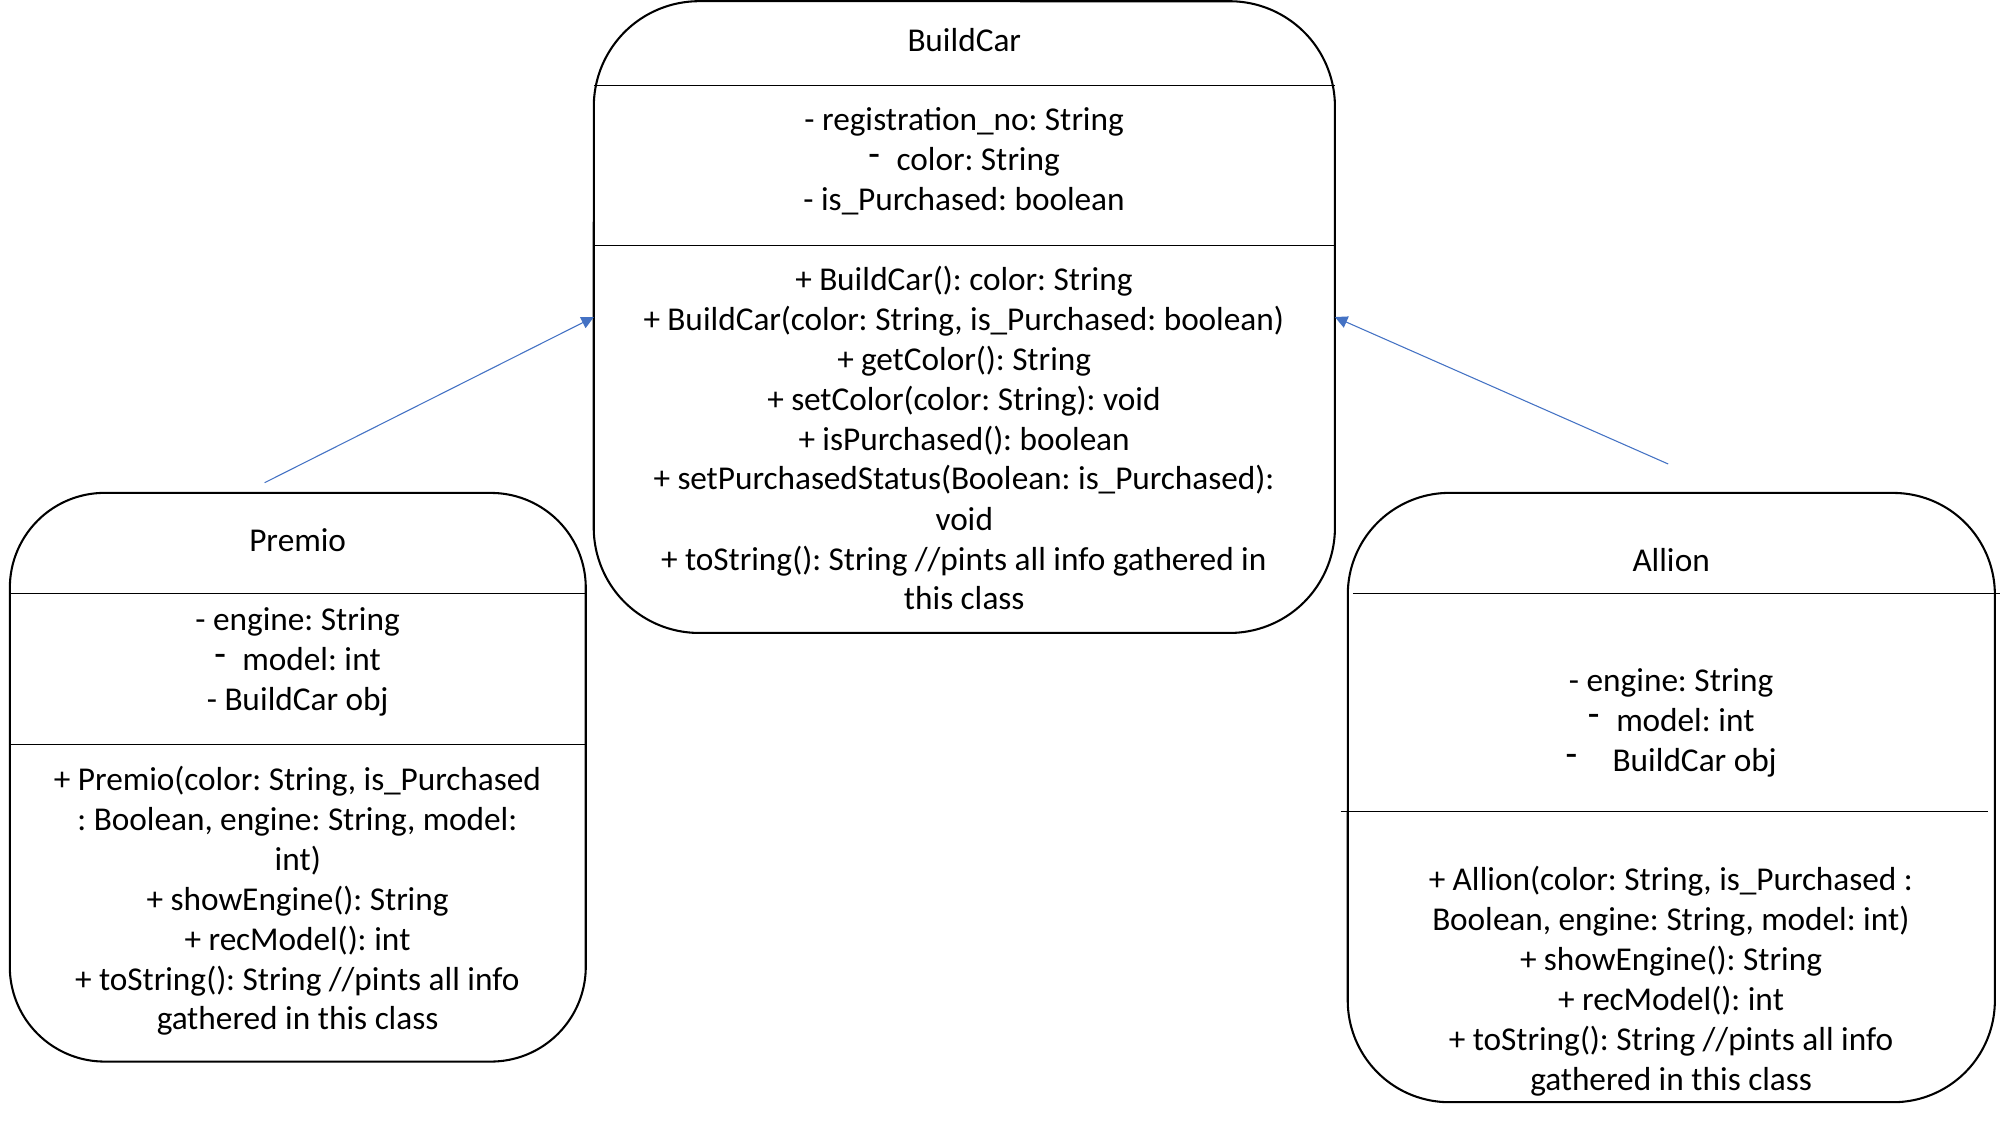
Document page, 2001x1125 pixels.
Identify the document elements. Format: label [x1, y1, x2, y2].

text_box [1334, 317, 1669, 464]
text_box [593, 1, 1335, 633]
text_box [1340, 492, 2000, 1103]
text_box [9, 492, 586, 1062]
text_box [264, 317, 594, 483]
